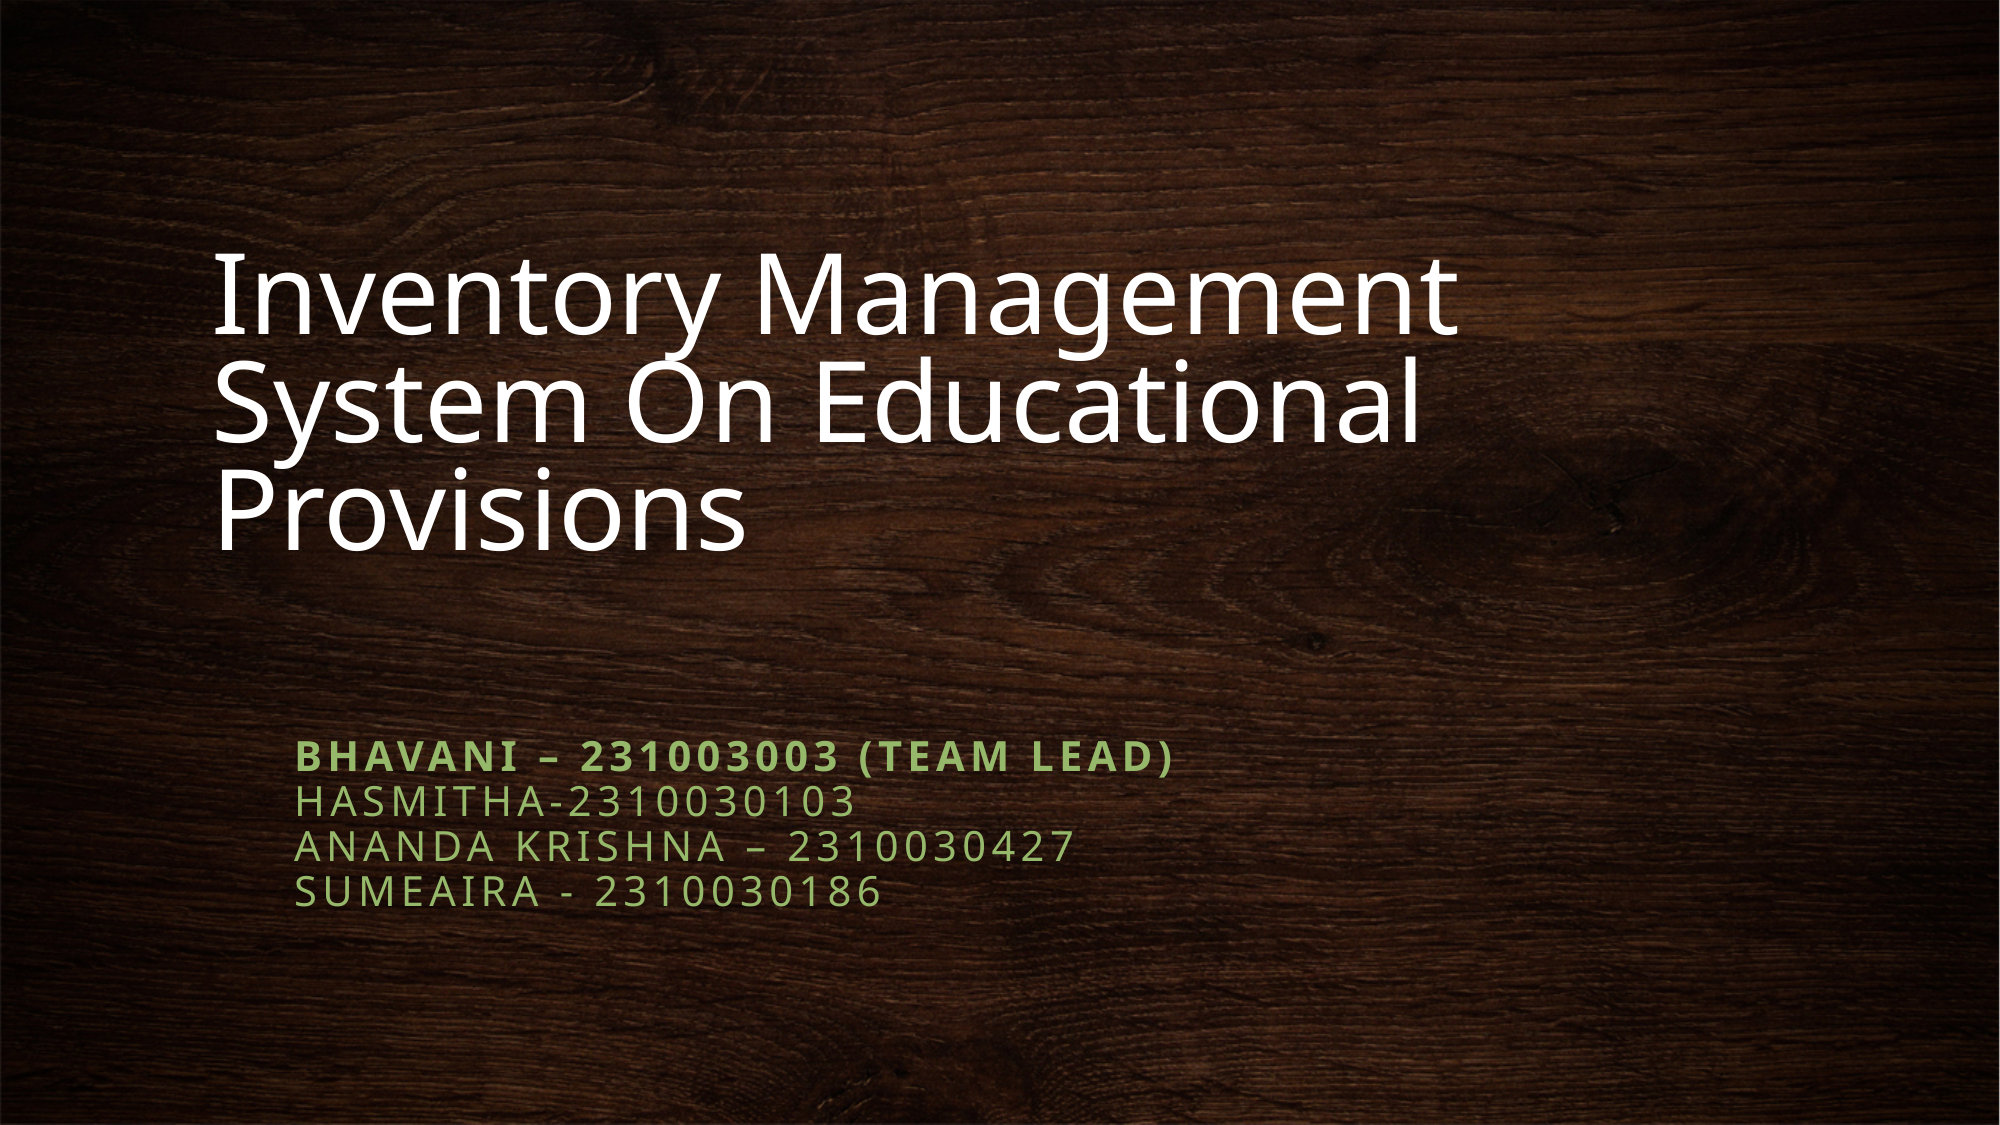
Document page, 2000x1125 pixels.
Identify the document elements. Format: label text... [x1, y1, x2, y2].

subtitle BHAVANI – 231003003 (team lead) HASMITHA-2310030103 ANANDA KRISHNA – 2310030427 SUMEAIRA - 2310030186 [279, 727, 1455, 938]
title Inventory Management System On Educational Provisions [196, 54, 1647, 580]
picture [0, 0, 2000, 1125]
